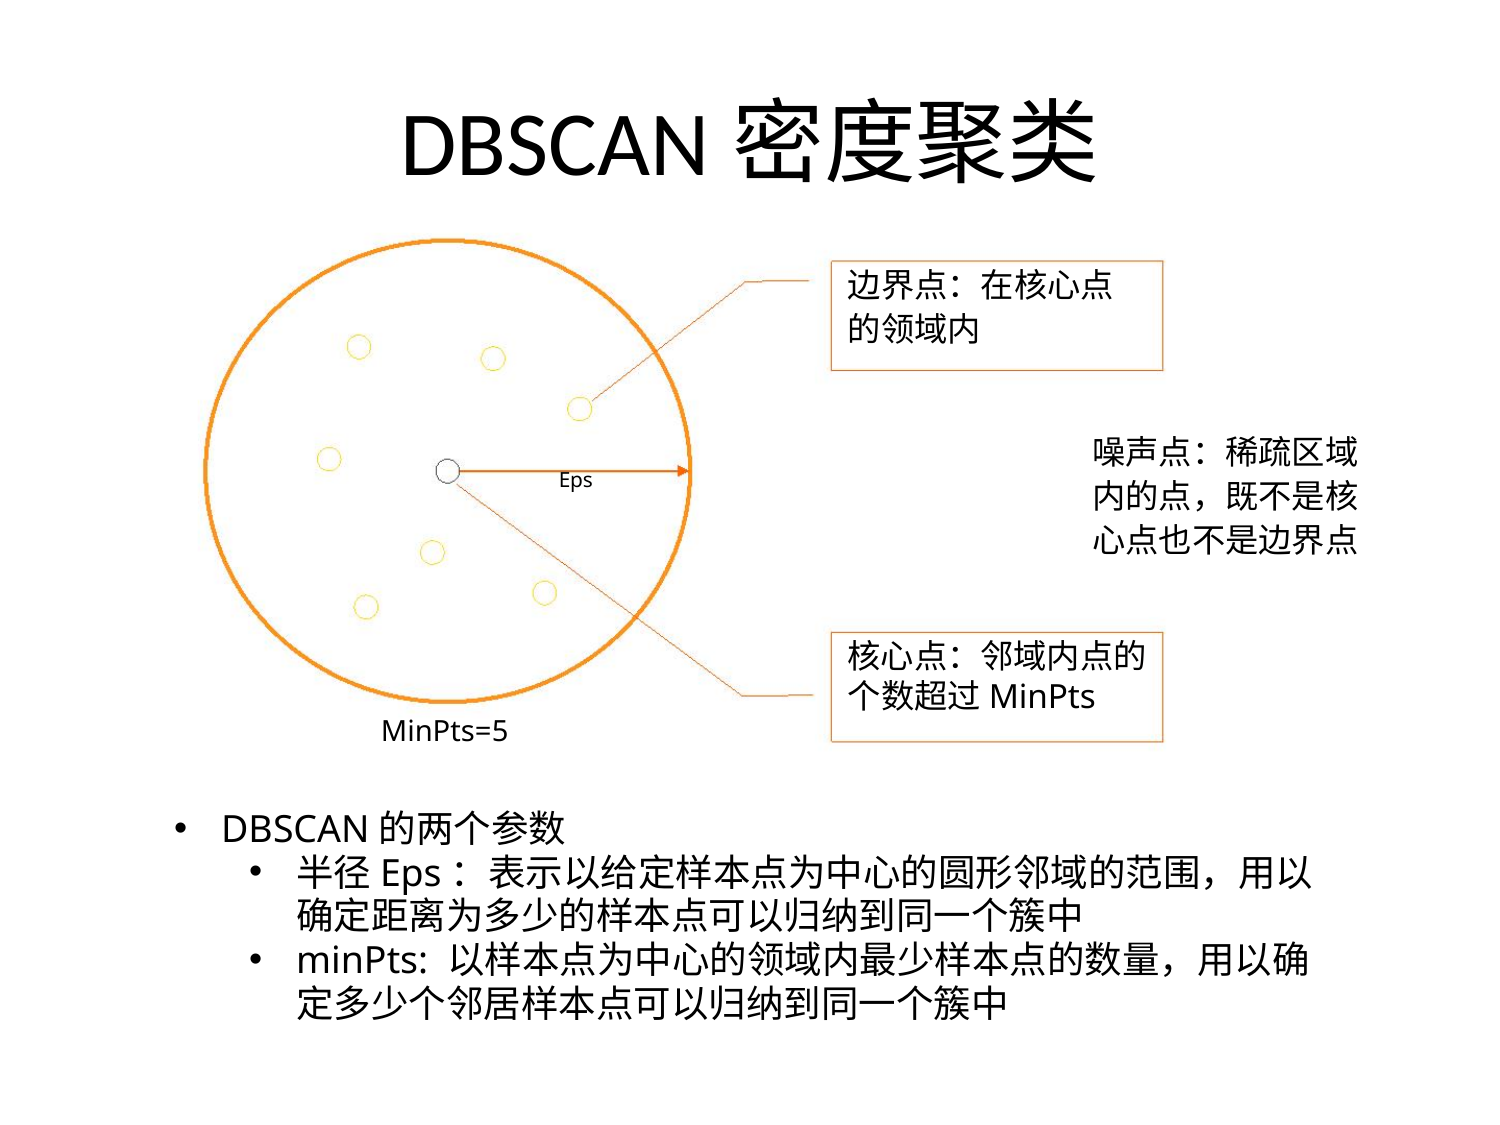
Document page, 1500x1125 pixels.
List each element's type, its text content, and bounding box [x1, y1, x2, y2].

text_box 噪声点：稀疏区域内的点，既不是核心点也不是边界点 [1092, 427, 1386, 559]
text_box 个数超过MinPts [847, 671, 1142, 716]
text_box DBSCAN的两个参数 半径Eps：表示以给定样本点为中心的圆形邻域的范围，用以确定距离为多少的样本点可以归纳到同一个簇中 minPts: 以样本点为中心的领域内最少样本点的数量，用以确定多少个邻居样本点可以归纳到同一个簇中 [159, 798, 1329, 1033]
title DBSCAN密度聚类 [75, 45, 1425, 233]
text_box [0, 0, 1499, 828]
text_box MinPts=5 [380, 708, 561, 748]
text_box 核心点：邻域内点的 [847, 631, 1197, 676]
text_box 边界点：在核心点的领域内 [847, 260, 1142, 349]
text_box Eps [558, 464, 625, 492]
